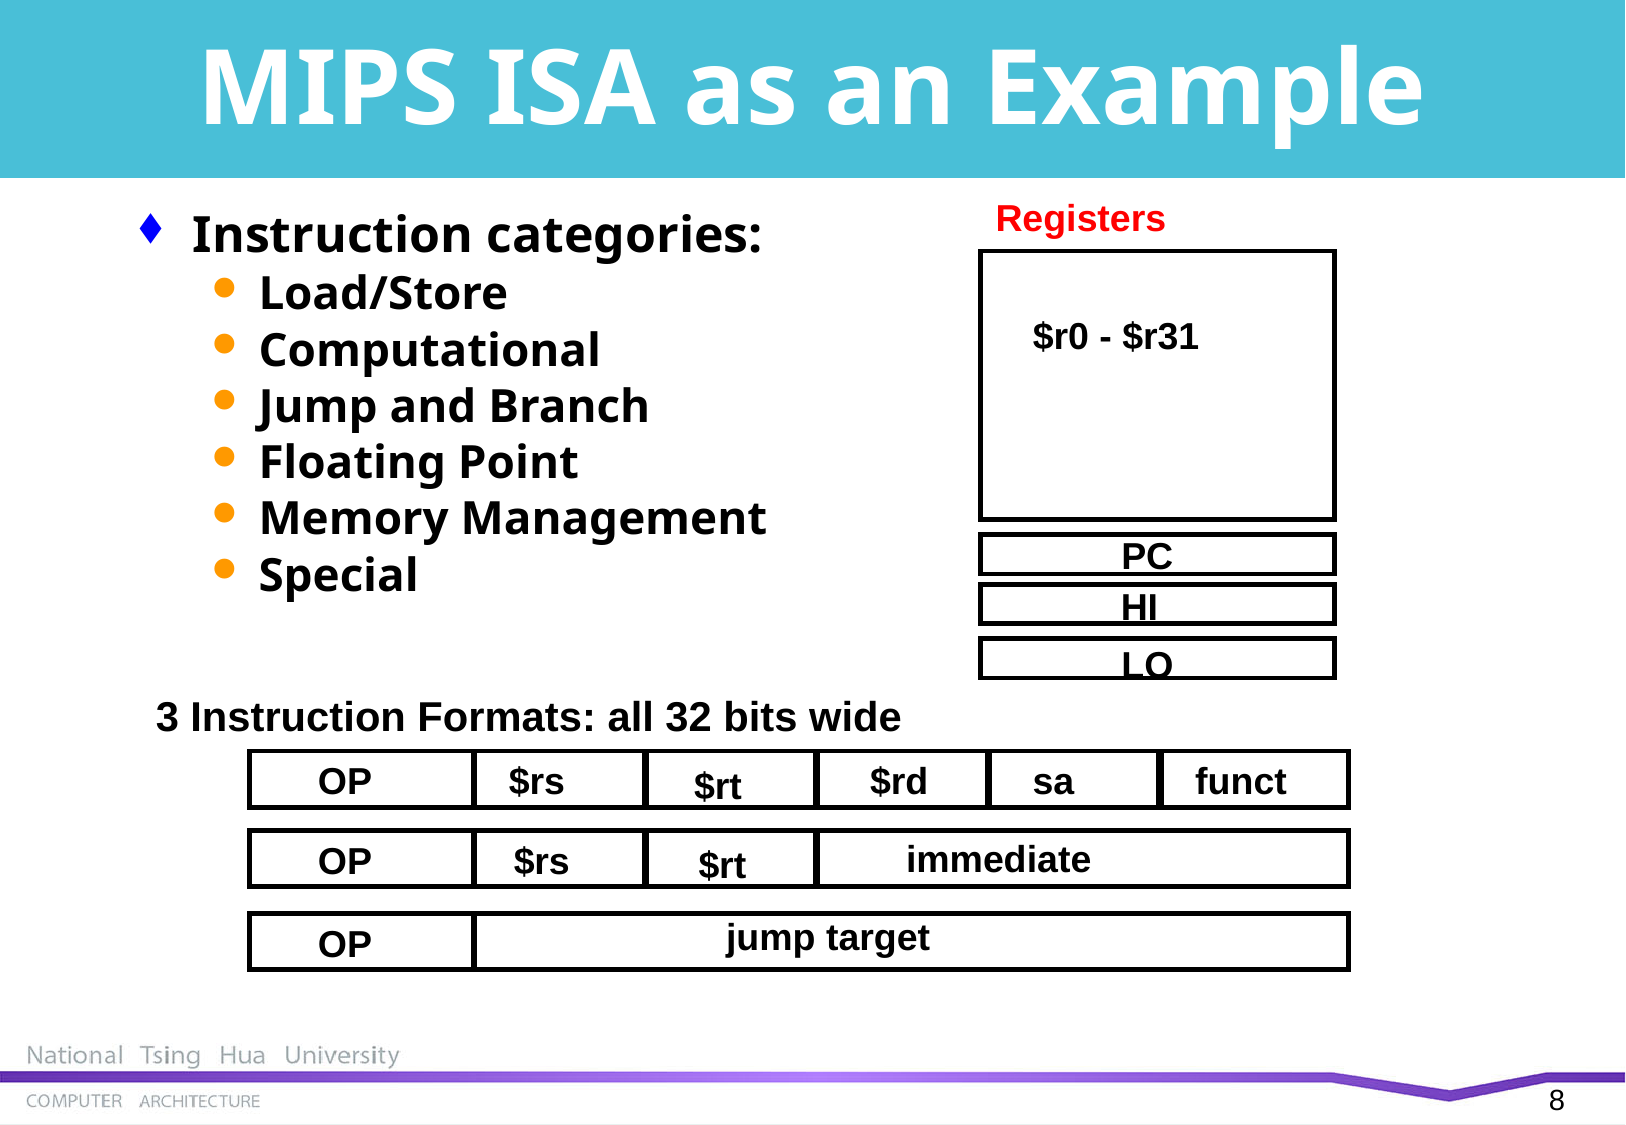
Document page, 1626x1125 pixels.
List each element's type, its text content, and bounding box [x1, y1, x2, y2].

text_box [474, 751, 645, 808]
text_box jump target [715, 915, 941, 963]
text_box $rt [683, 764, 753, 811]
text_box [474, 830, 645, 887]
text_box [646, 751, 816, 808]
text_box [1161, 751, 1349, 808]
text_box immediate [895, 837, 1102, 885]
text_box Registers [980, 185, 1182, 246]
text_box OP [307, 922, 383, 970]
text_box OP [307, 760, 383, 807]
list Instruction categories: Load/Store Computational Jump and Branch Floating Point Memory Management Special [121, 202, 1504, 1036]
text_box $rs [498, 760, 576, 807]
text_box HI [1110, 585, 1169, 632]
title MIPS ISA as an Example [121, 19, 1504, 167]
text_box funct [1184, 760, 1298, 807]
text_box $r0 - $r31 [1022, 314, 1210, 361]
text_box [818, 830, 1349, 887]
text_box [249, 751, 473, 808]
text_box [989, 751, 1159, 808]
text_box [980, 251, 1335, 520]
text_box [818, 751, 988, 808]
text_box sa [1022, 760, 1085, 807]
text_box [980, 584, 1335, 624]
text_box [474, 913, 1349, 970]
text_box [249, 830, 473, 887]
text_box PC [1111, 535, 1185, 582]
text_box $rt [688, 843, 757, 891]
text_box OP [307, 839, 383, 886]
text_box $rs [503, 839, 581, 886]
text_box [646, 830, 816, 887]
slide_number 7 [1241, 1060, 1581, 1125]
text_box [249, 913, 473, 970]
text_box [980, 534, 1335, 574]
picture [0, 0, 1626, 1125]
text_box LO [1111, 643, 1185, 691]
text_box $rd [859, 760, 940, 807]
text_box 3 Instruction Formats: all 32 bits wide [145, 693, 913, 745]
text_box [980, 638, 1335, 679]
